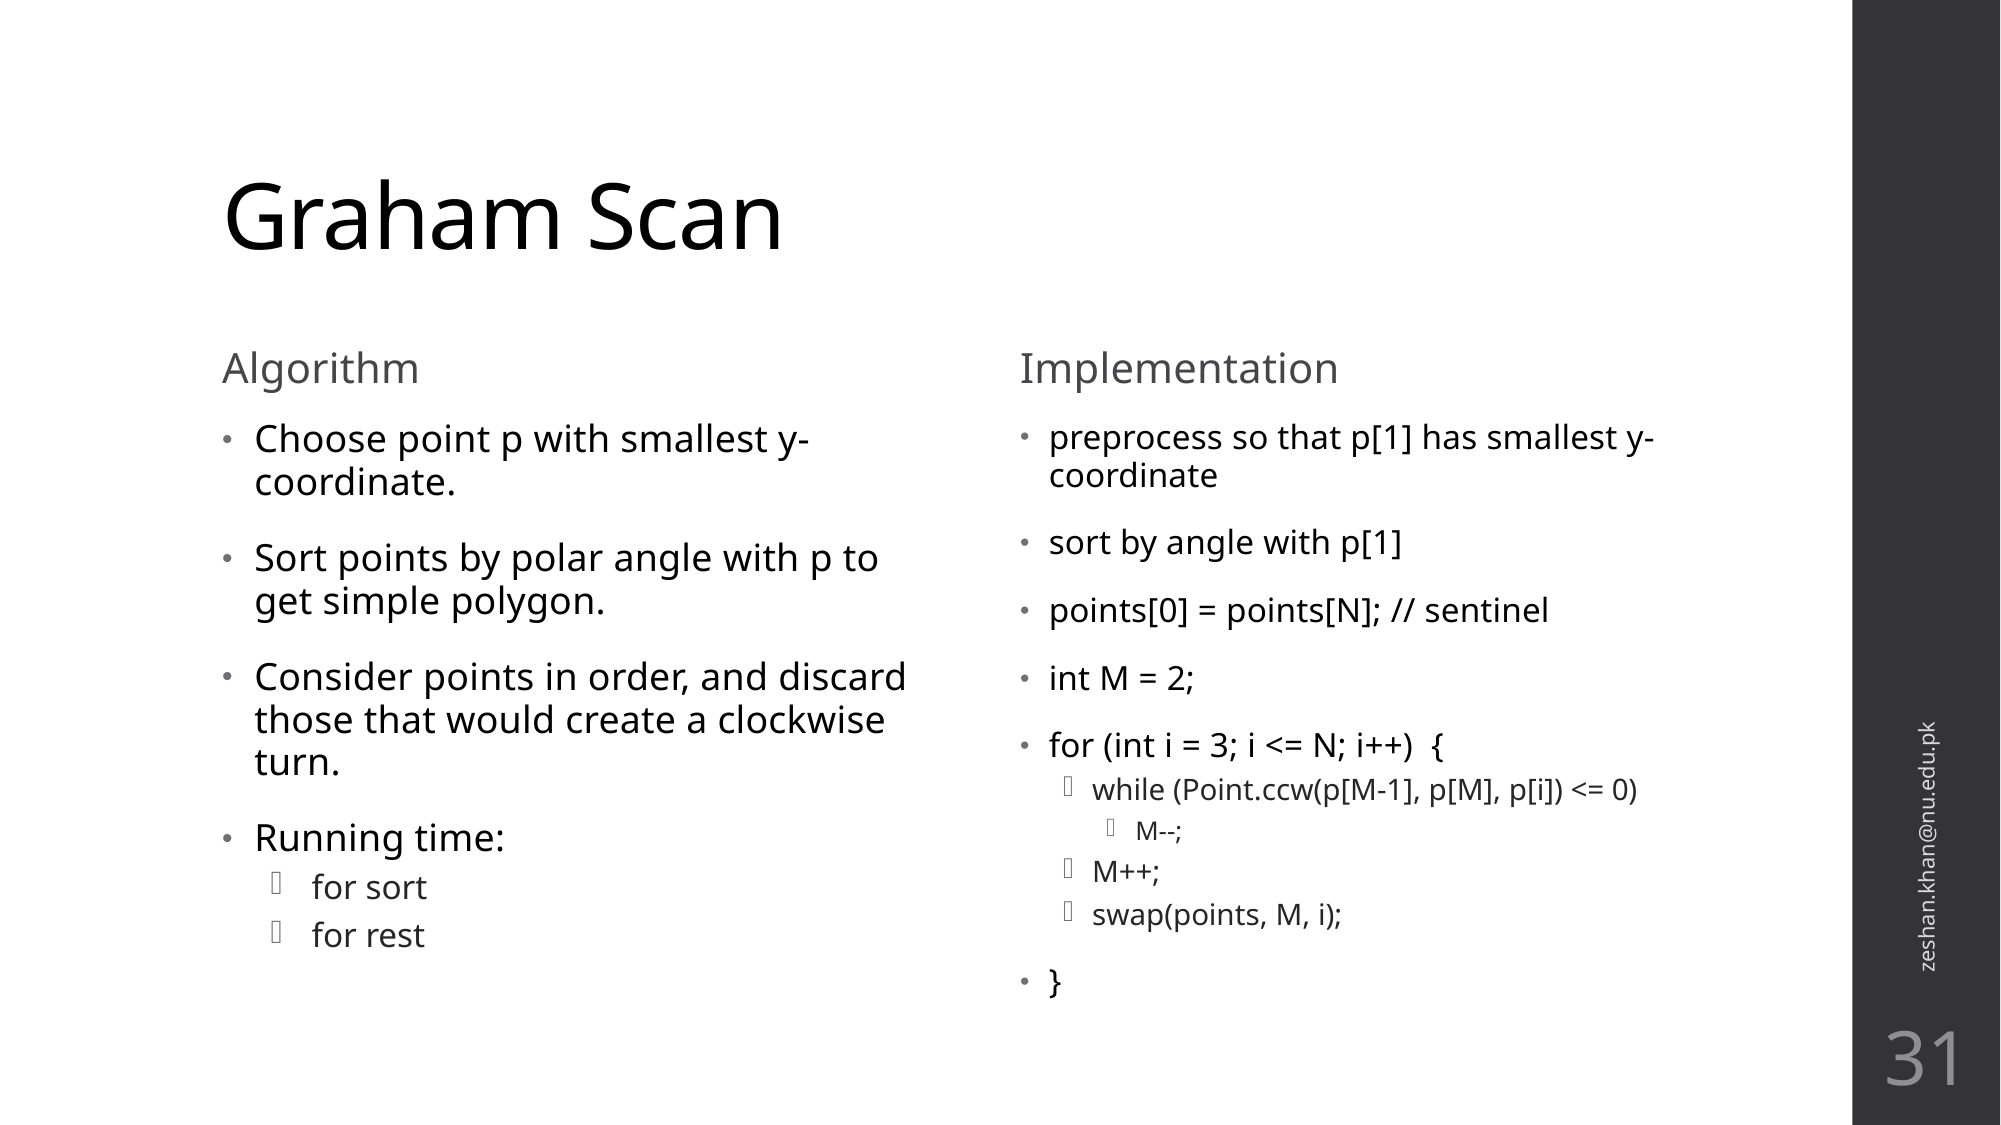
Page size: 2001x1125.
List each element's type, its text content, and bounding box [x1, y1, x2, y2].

list Algorithm [206, 281, 942, 402]
slide_number 31 [1852, 1012, 2000, 1110]
list preprocess so that p[1] has smallest y-coordinate sort by angle with p[1] points[0] = points[N]; // sentinel int M = 2; for (int i = 3; i <= N; i++) { while (Point.ccw(p[M-1], p[M], p[i]) <= 0) M--; M++; swap(points, M, i); } [1005, 411, 1740, 1013]
footer zeshan.khan@nu.edu.pk [1897, 400, 1958, 988]
title Graham Scan [206, 60, 1797, 278]
list Implementation [1005, 281, 1740, 402]
